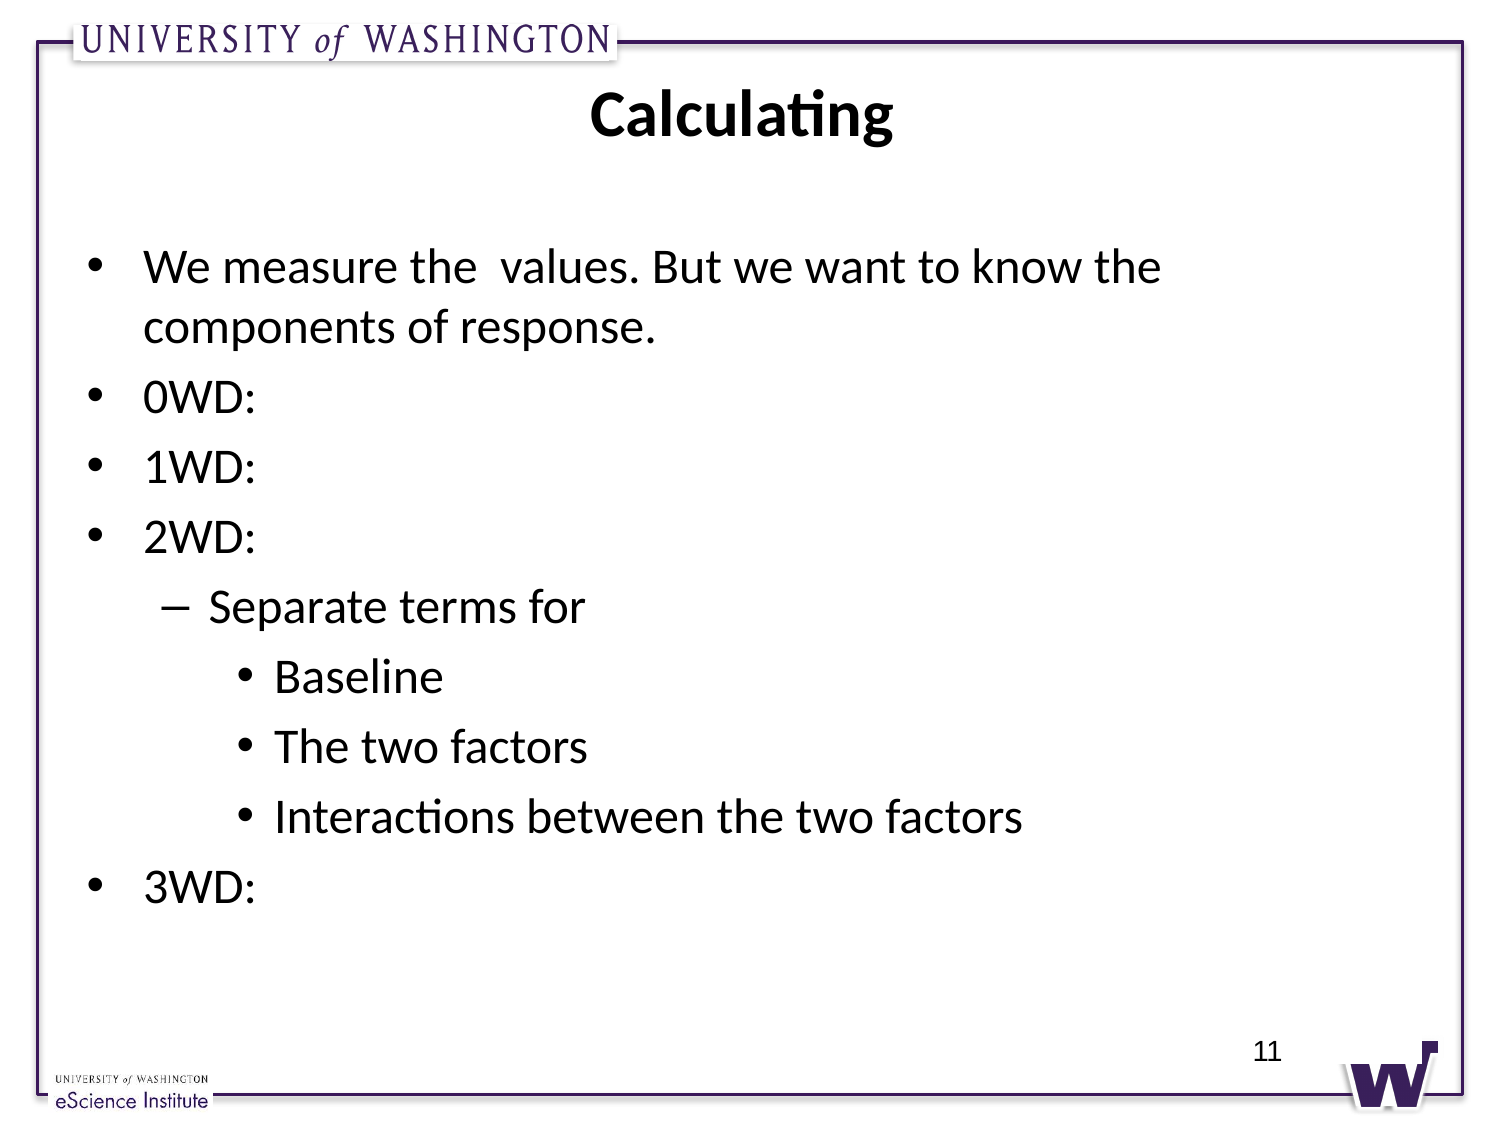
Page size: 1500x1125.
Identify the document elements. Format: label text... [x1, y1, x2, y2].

slide_number 11 [1237, 1025, 1325, 1085]
picture [1340, 1041, 1438, 1107]
picture [81, 24, 609, 61]
picture [48, 978, 213, 1113]
